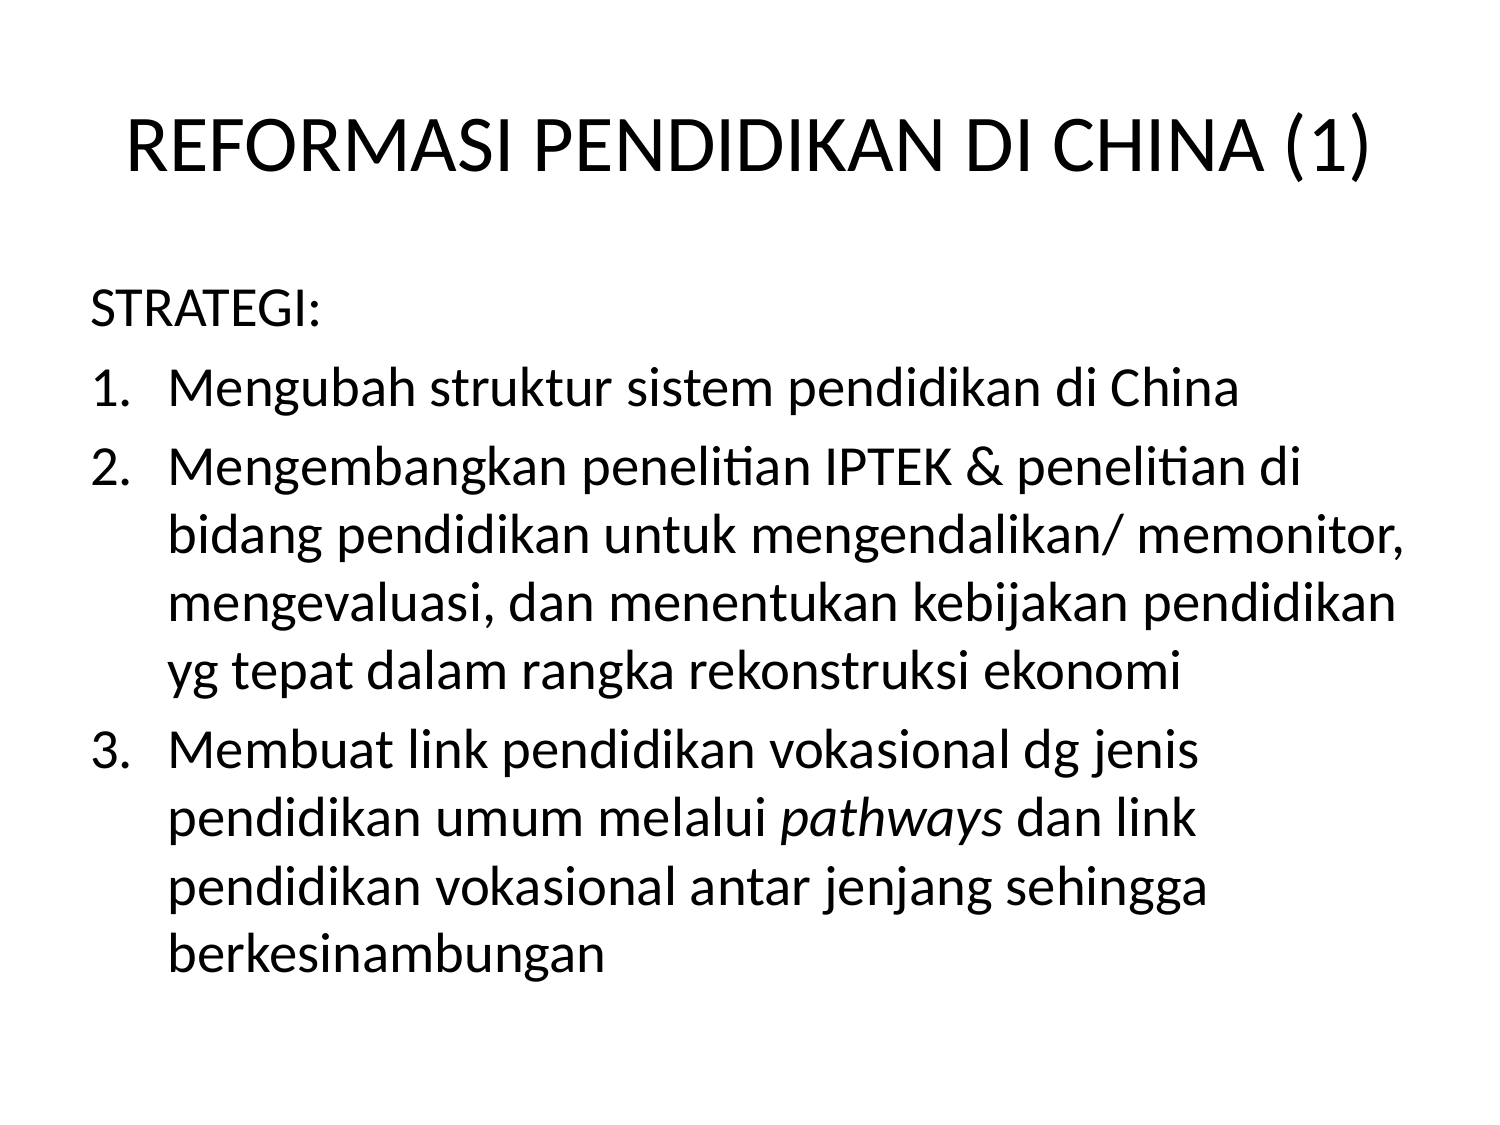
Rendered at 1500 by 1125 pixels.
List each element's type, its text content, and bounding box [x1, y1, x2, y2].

list STRATEGI: Mengubah struktur sistem pendidikan di China Mengembangkan penelitian IPTEK & penelitian di bidang pendidikan untuk mengendalikan/ memonitor, mengevaluasi, dan menentukan kebijakan pendidikan yg tepat dalam rangka rekonstruksi ekonomi Membuat link pendidikan vokasional dg jenis pendidikan umum melalui pathways dan link pendidikan vokasional antar jenjang sehingga berkesinambungan [75, 262, 1425, 1005]
title REFORMASI PENDIDIKAN DI CHINA (1) [75, 45, 1425, 233]
